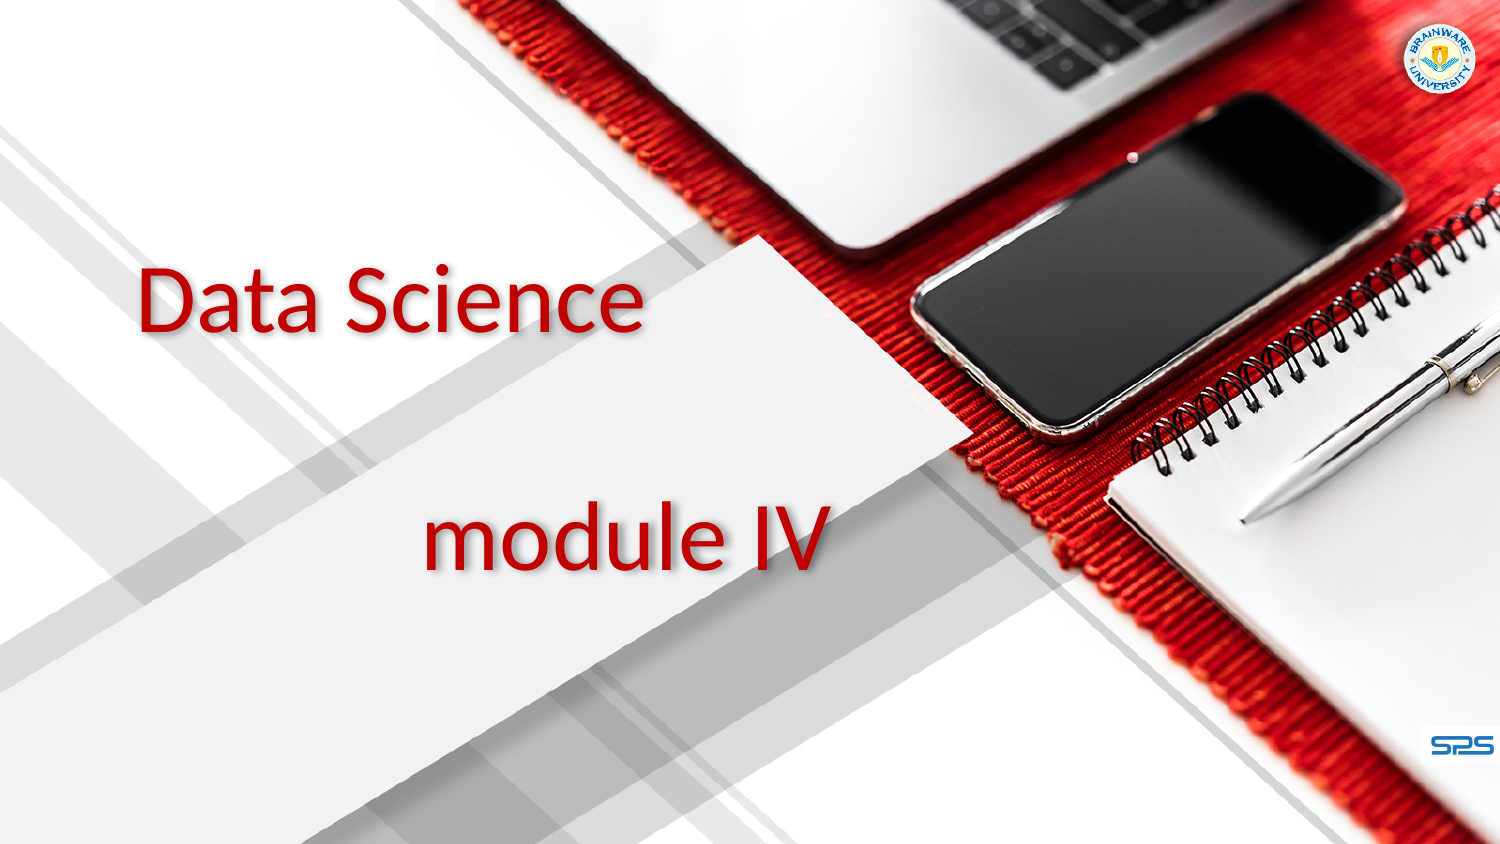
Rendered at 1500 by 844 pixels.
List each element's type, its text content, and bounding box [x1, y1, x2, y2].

title Data Science module IV [0, 136, 1239, 598]
picture [0, 0, 1500, 844]
